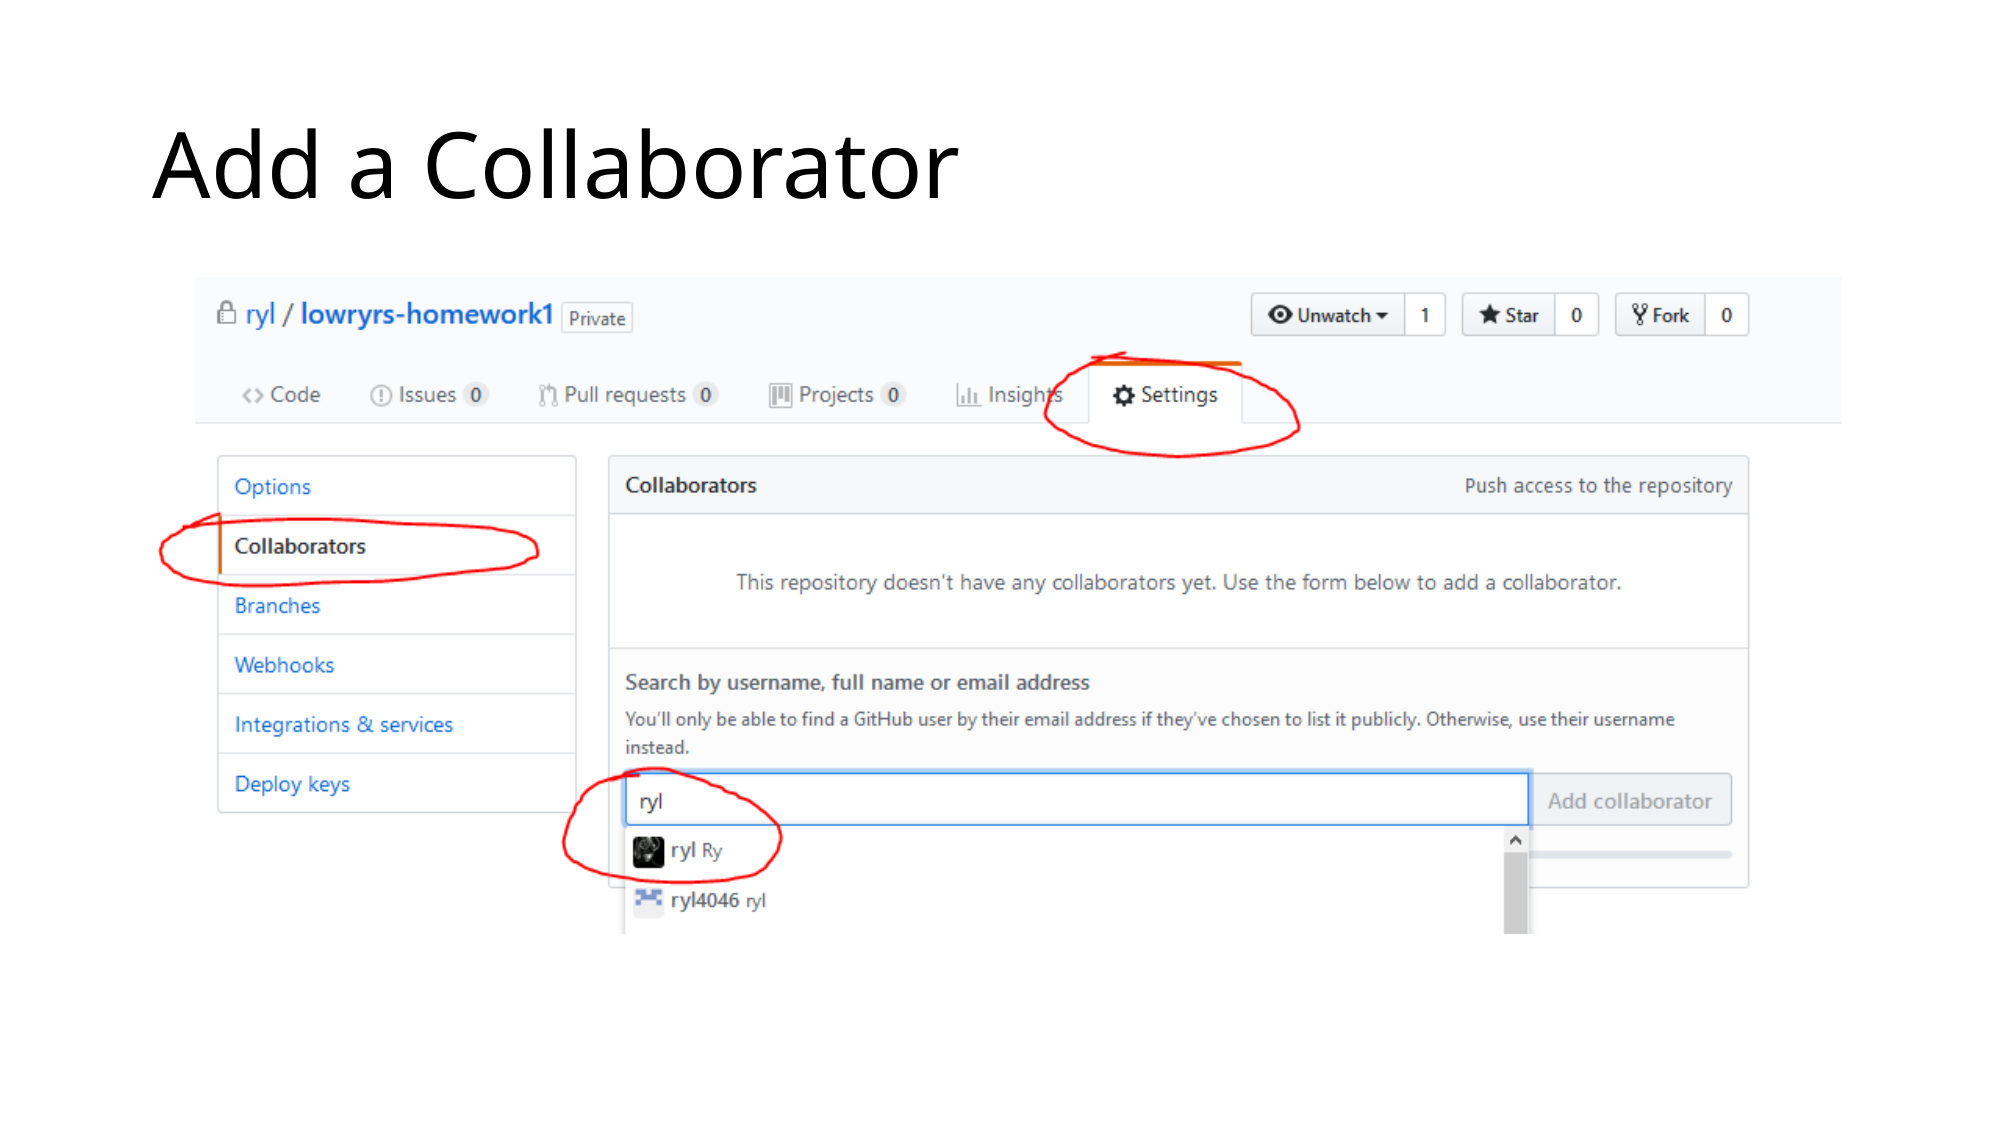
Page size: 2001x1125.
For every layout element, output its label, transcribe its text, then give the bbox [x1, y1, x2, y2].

title Add a Collaborator [137, 59, 1863, 278]
picture [158, 277, 1842, 934]
